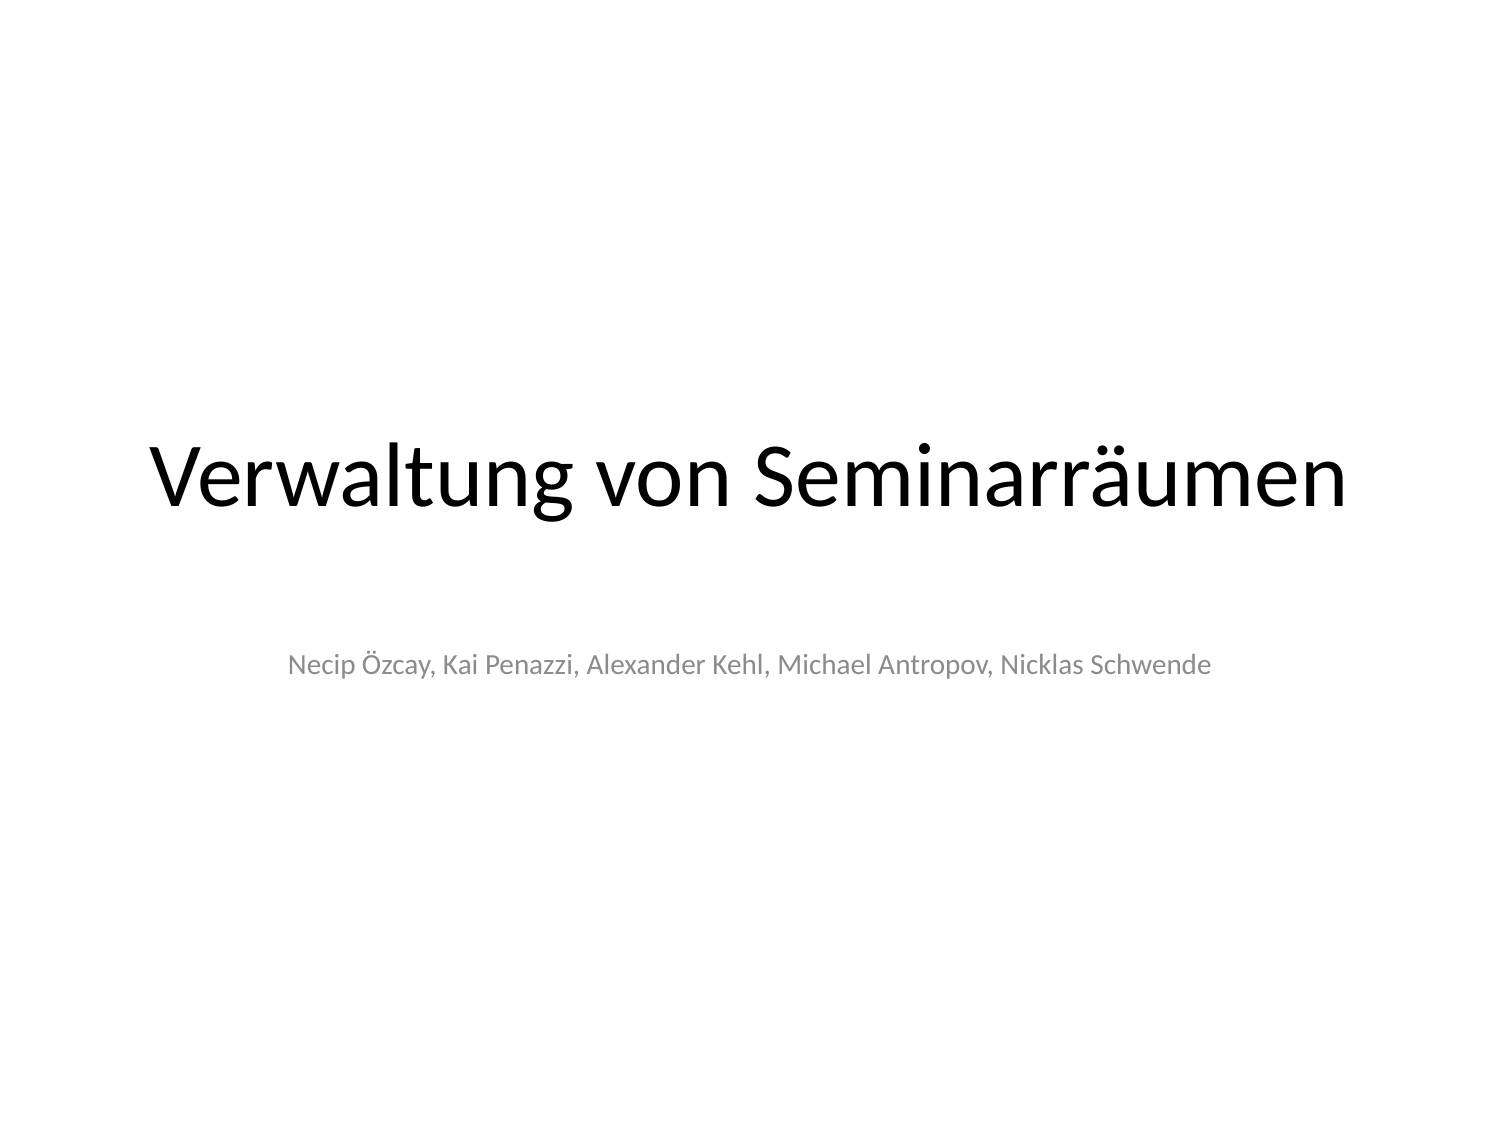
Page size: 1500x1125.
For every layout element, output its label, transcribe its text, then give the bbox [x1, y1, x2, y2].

title Verwaltung von Seminarräumen [112, 349, 1388, 591]
subtitle Necip Özcay, Kai Penazzi, Alexander Kehl, Michael Antropov, Nicklas Schwende [225, 637, 1275, 925]
